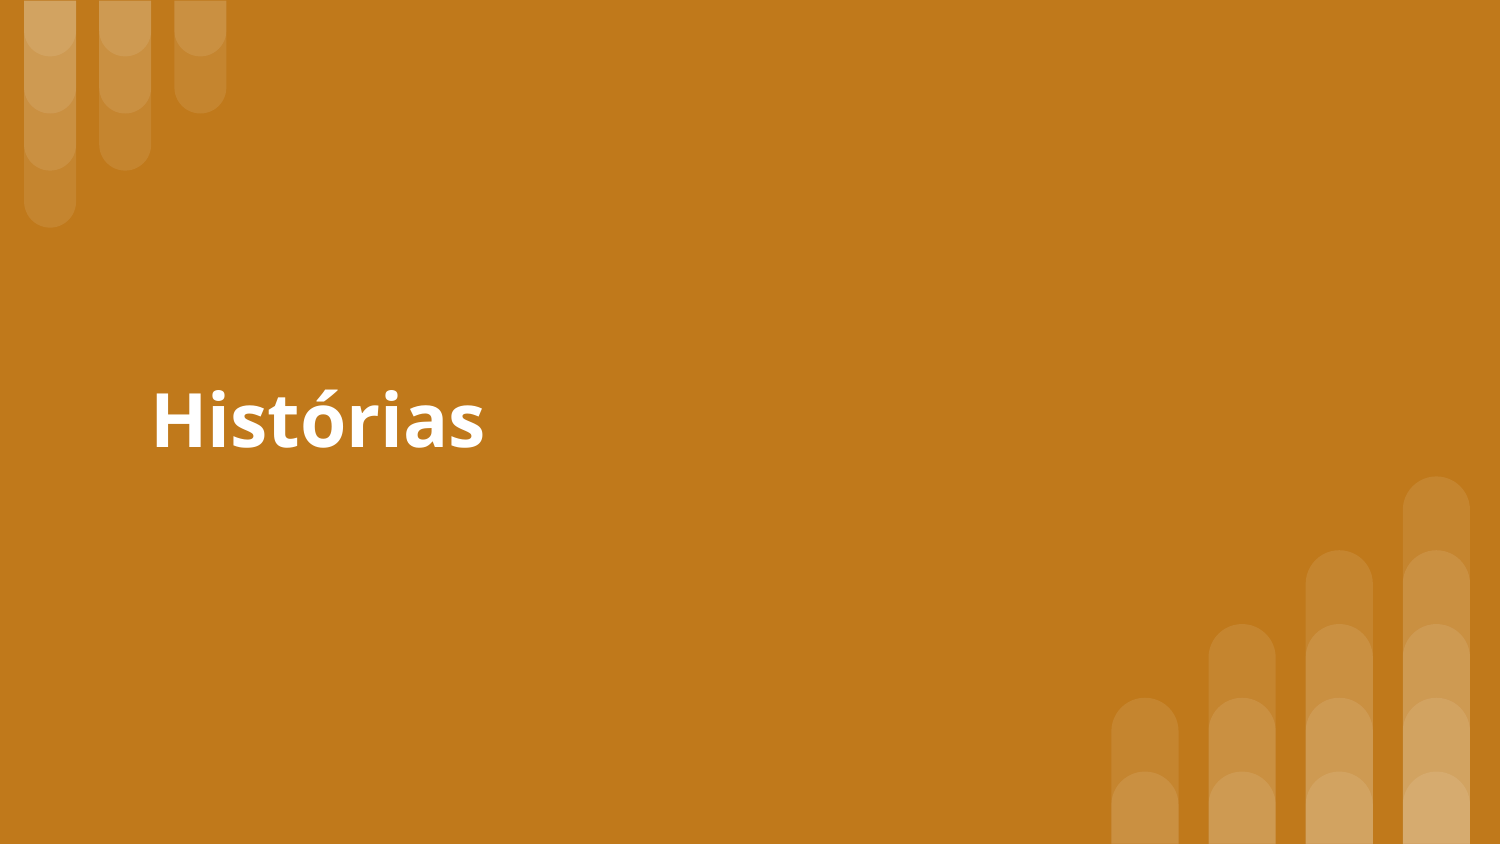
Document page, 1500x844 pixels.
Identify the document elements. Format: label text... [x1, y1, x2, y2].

title Histórias [135, 264, 1097, 572]
